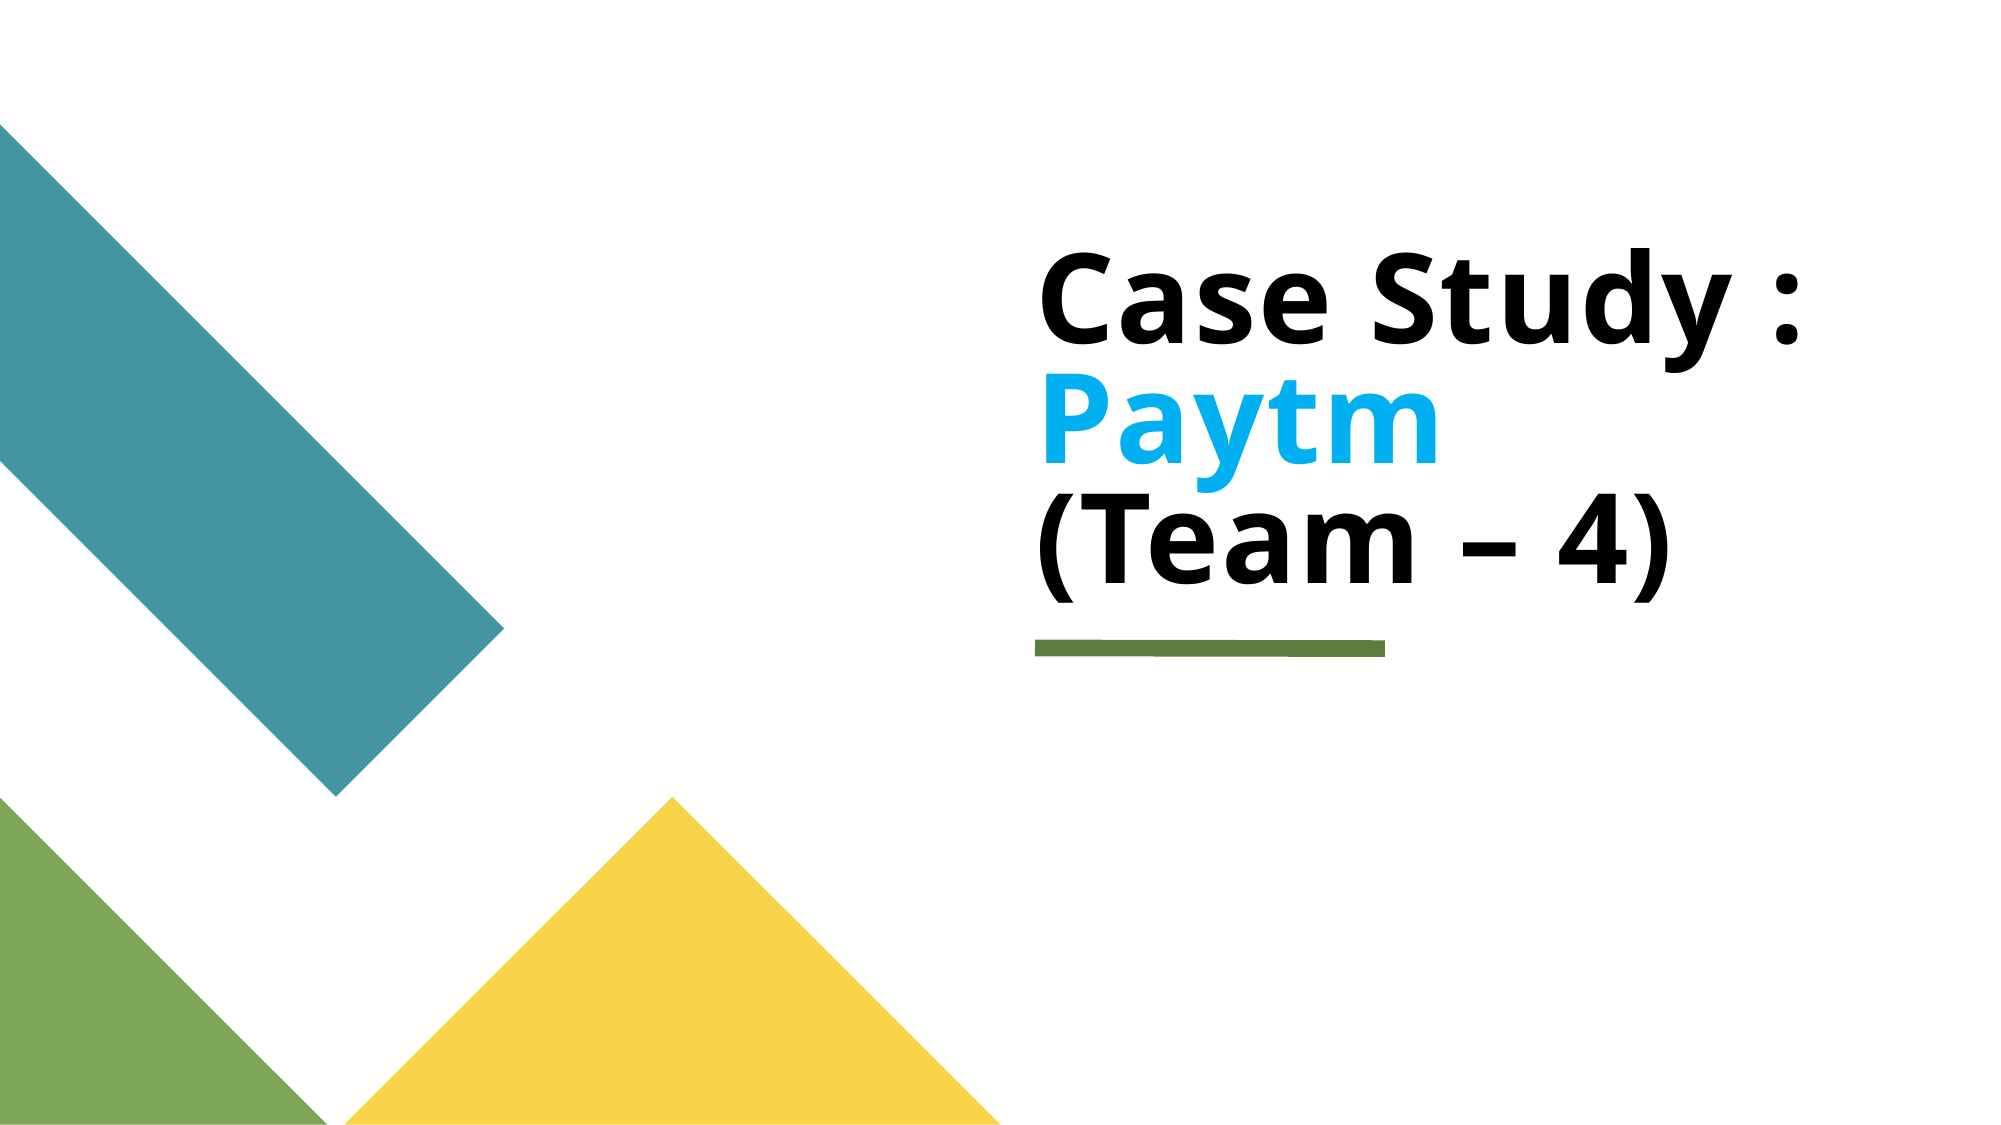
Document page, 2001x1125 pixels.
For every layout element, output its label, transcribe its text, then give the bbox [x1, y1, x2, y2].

title Case Study : Paytm (Team – 4) [1035, 67, 1936, 608]
